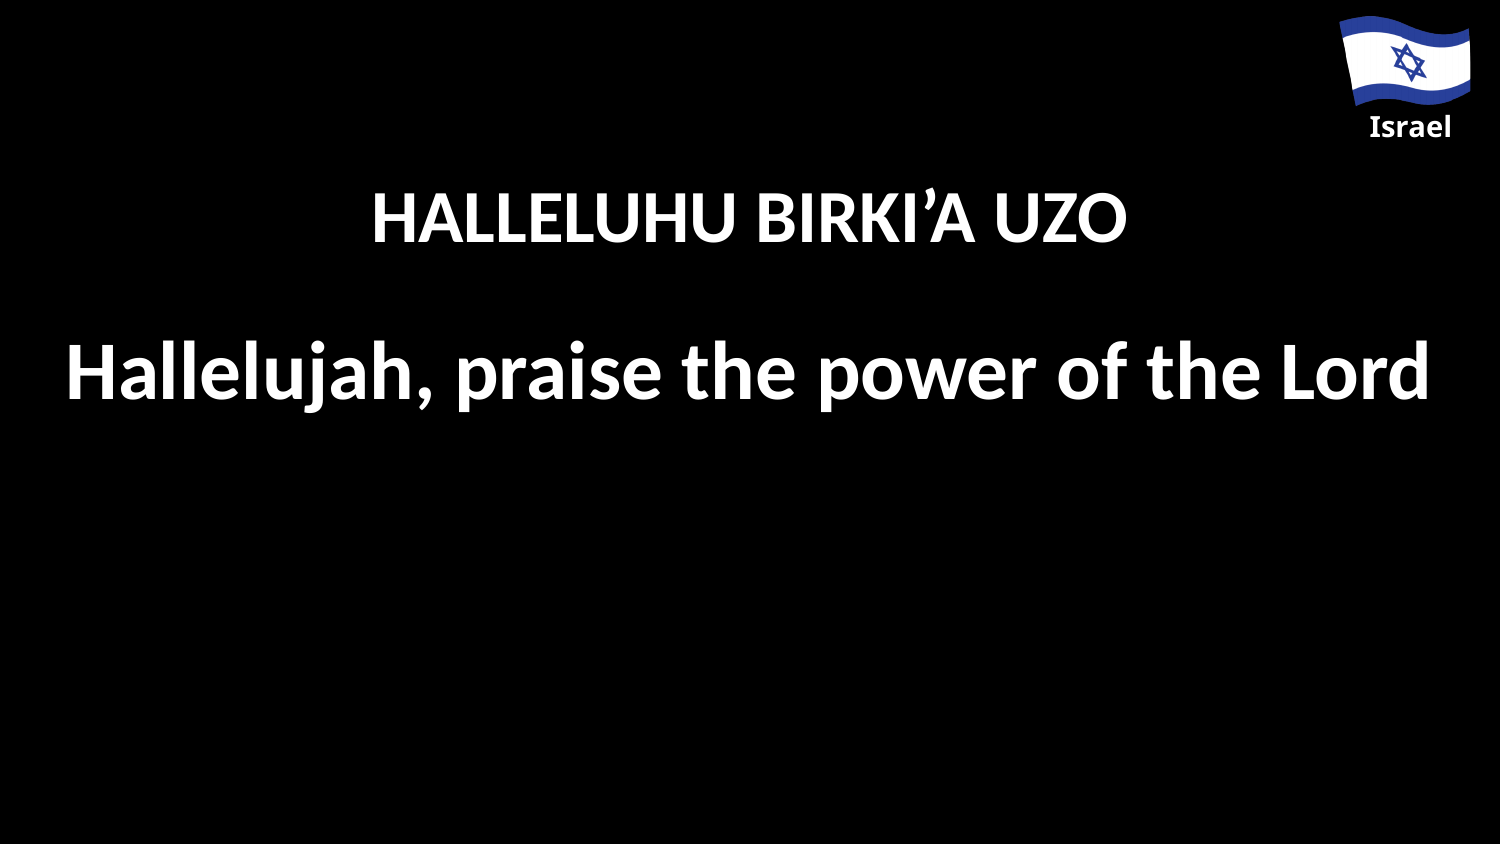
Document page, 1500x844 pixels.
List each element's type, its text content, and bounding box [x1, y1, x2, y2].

list Hallelujah, praise the power of the Lord [0, 321, 1500, 504]
text_box HALLELUHU BIRKI’A UZO [0, 38, 1500, 264]
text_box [1339, 16, 1473, 152]
